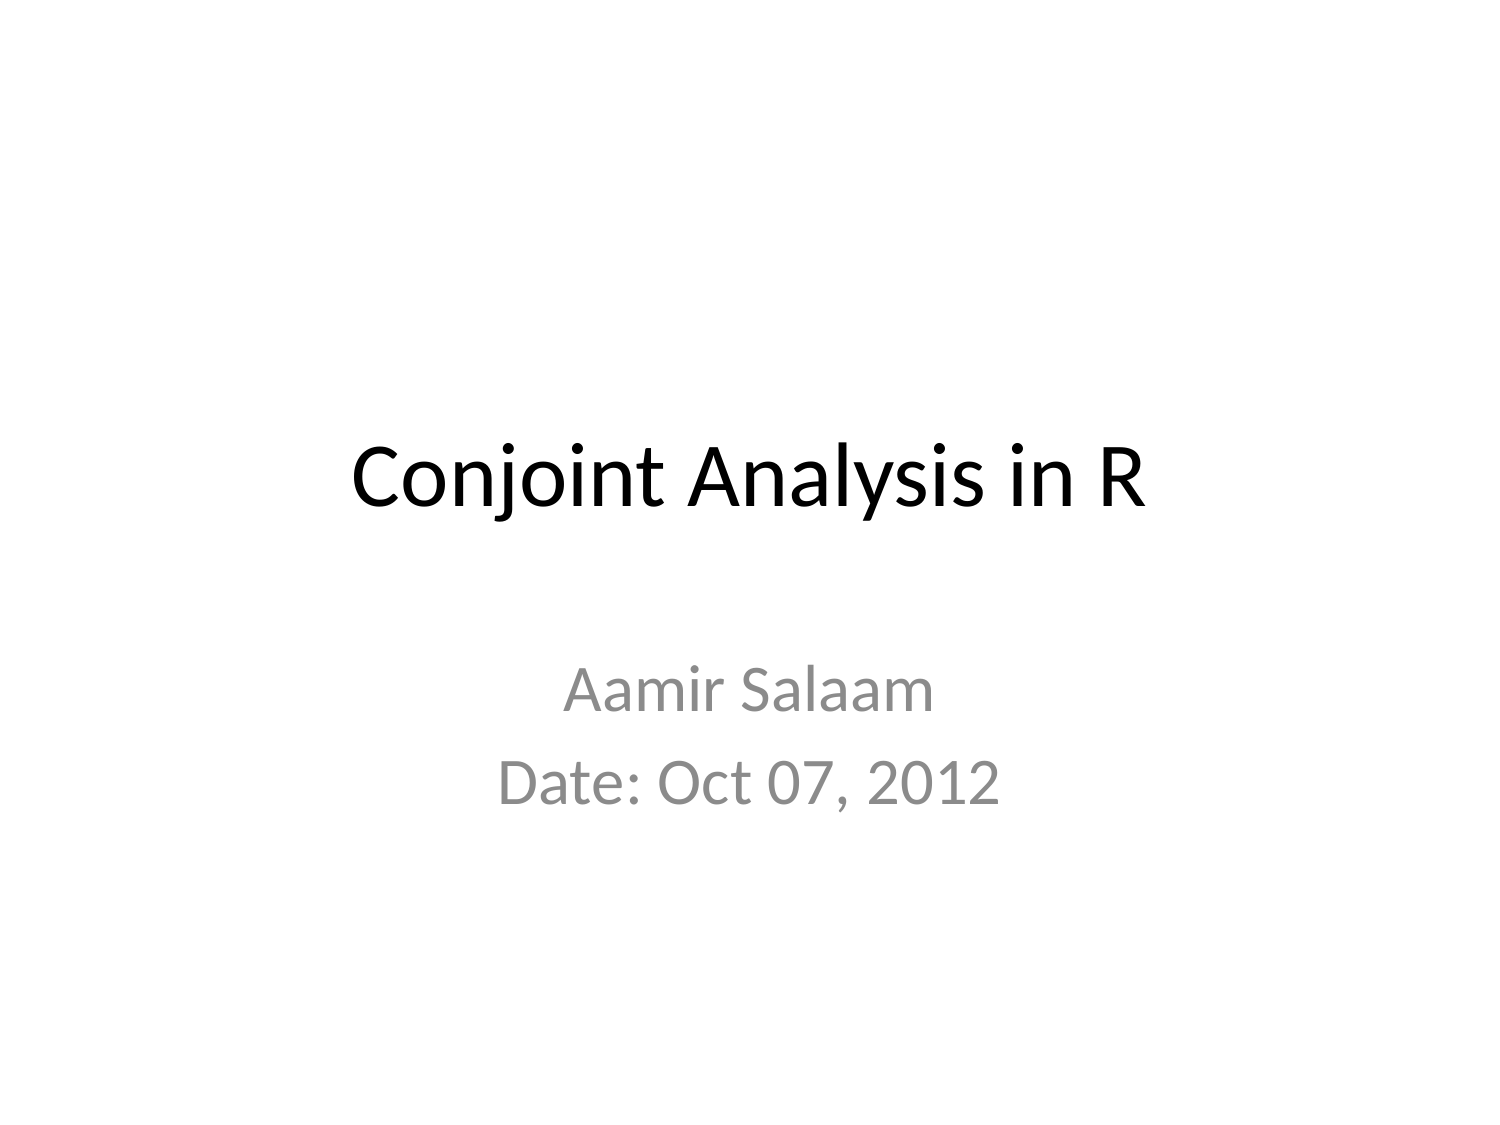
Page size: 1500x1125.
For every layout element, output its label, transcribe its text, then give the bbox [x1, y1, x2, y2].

subtitle Aamir Salaam Date: Oct 07, 2012 [225, 637, 1275, 925]
title Conjoint Analysis in R [112, 349, 1388, 591]
